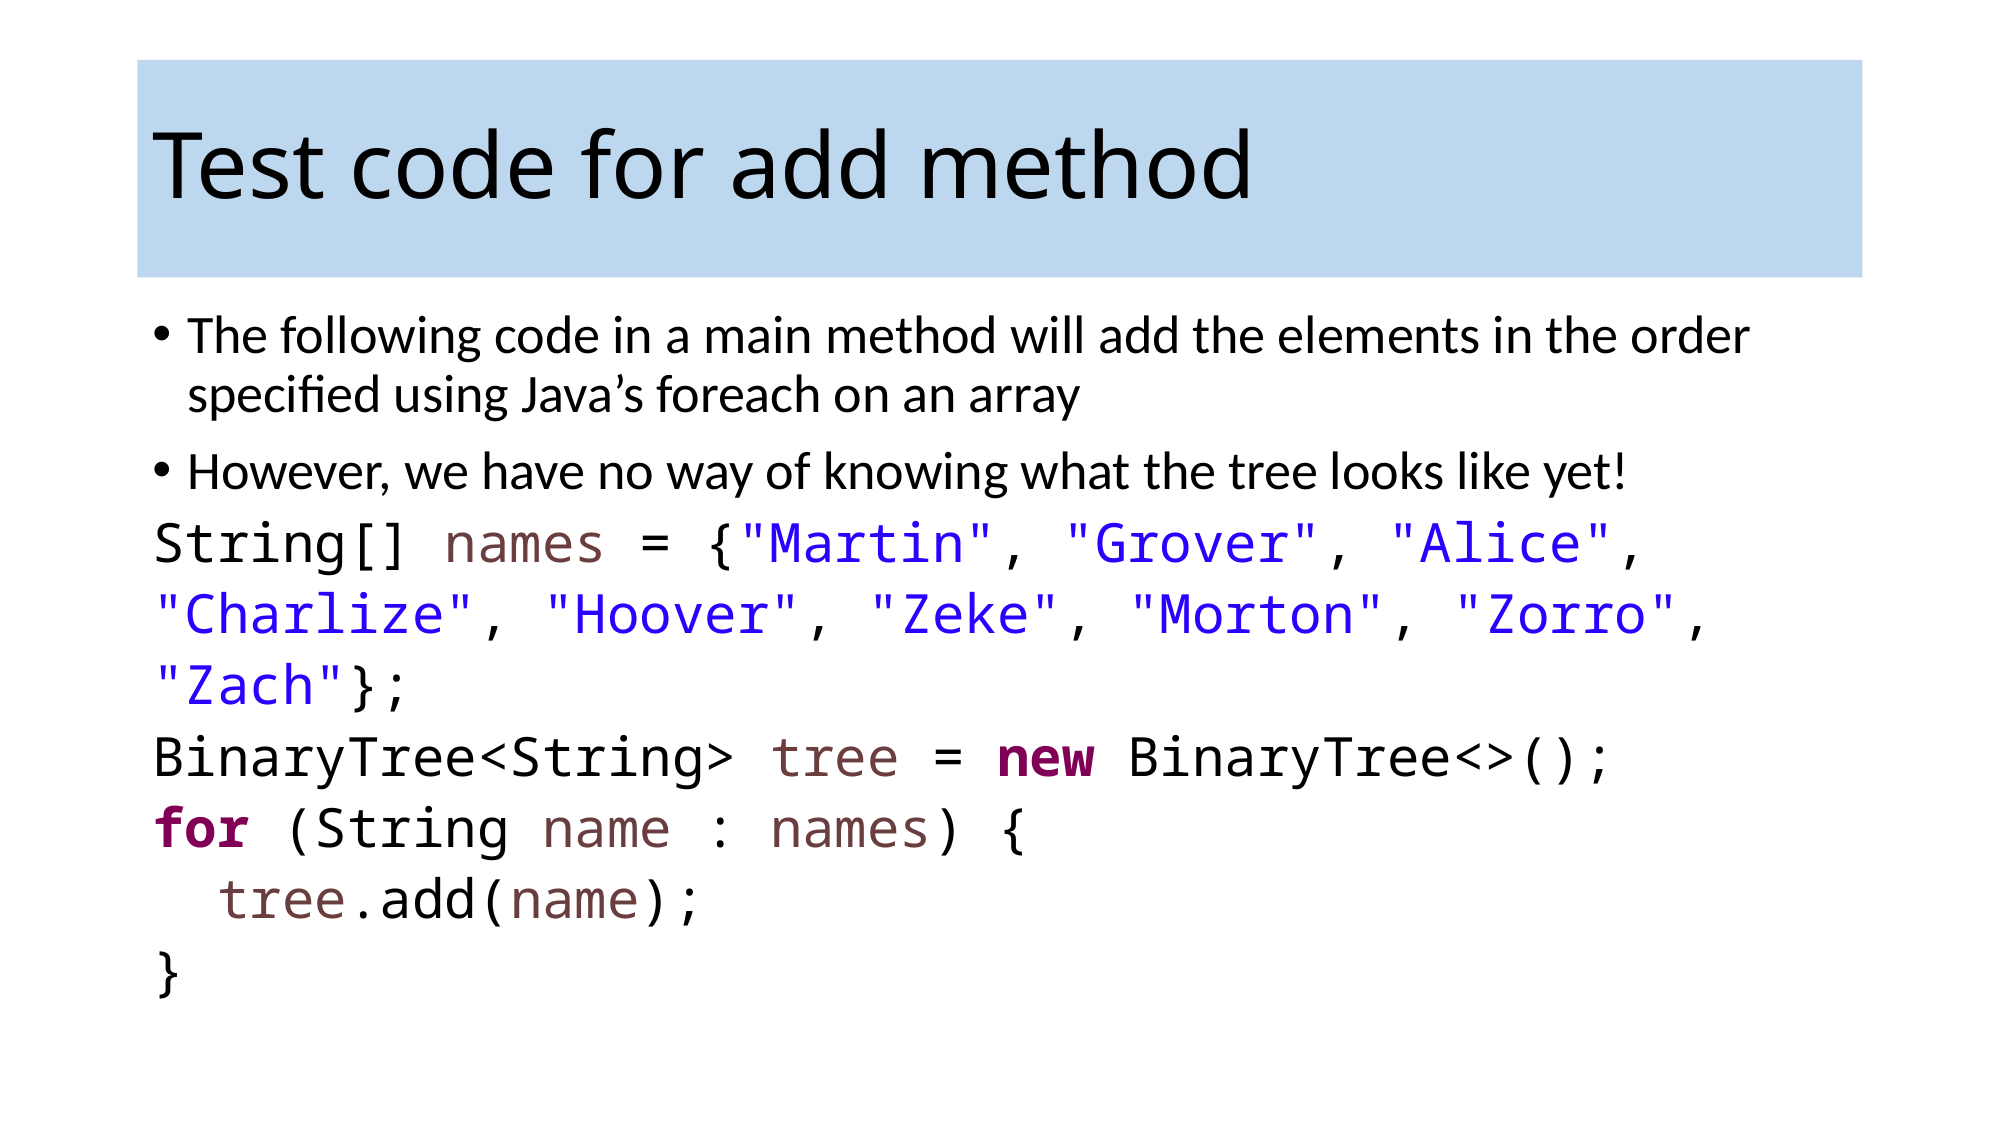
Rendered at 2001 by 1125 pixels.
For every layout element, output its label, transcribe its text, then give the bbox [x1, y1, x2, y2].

title Test code for add method [137, 59, 1863, 278]
list The following code in a main method will add the elements in the order specified using Java’s foreach on an array However, we have no way of knowing what the tree looks like yet! String[] names = {"Martin", "Grover", "Alice", "Charlize", "Hoover", "Zeke", "Morton", "Zorro", "Zach"}; BinaryTree<String> tree = new BinaryTree<>(); for (String name : names) { tree.add(name); } [137, 299, 1863, 1014]
